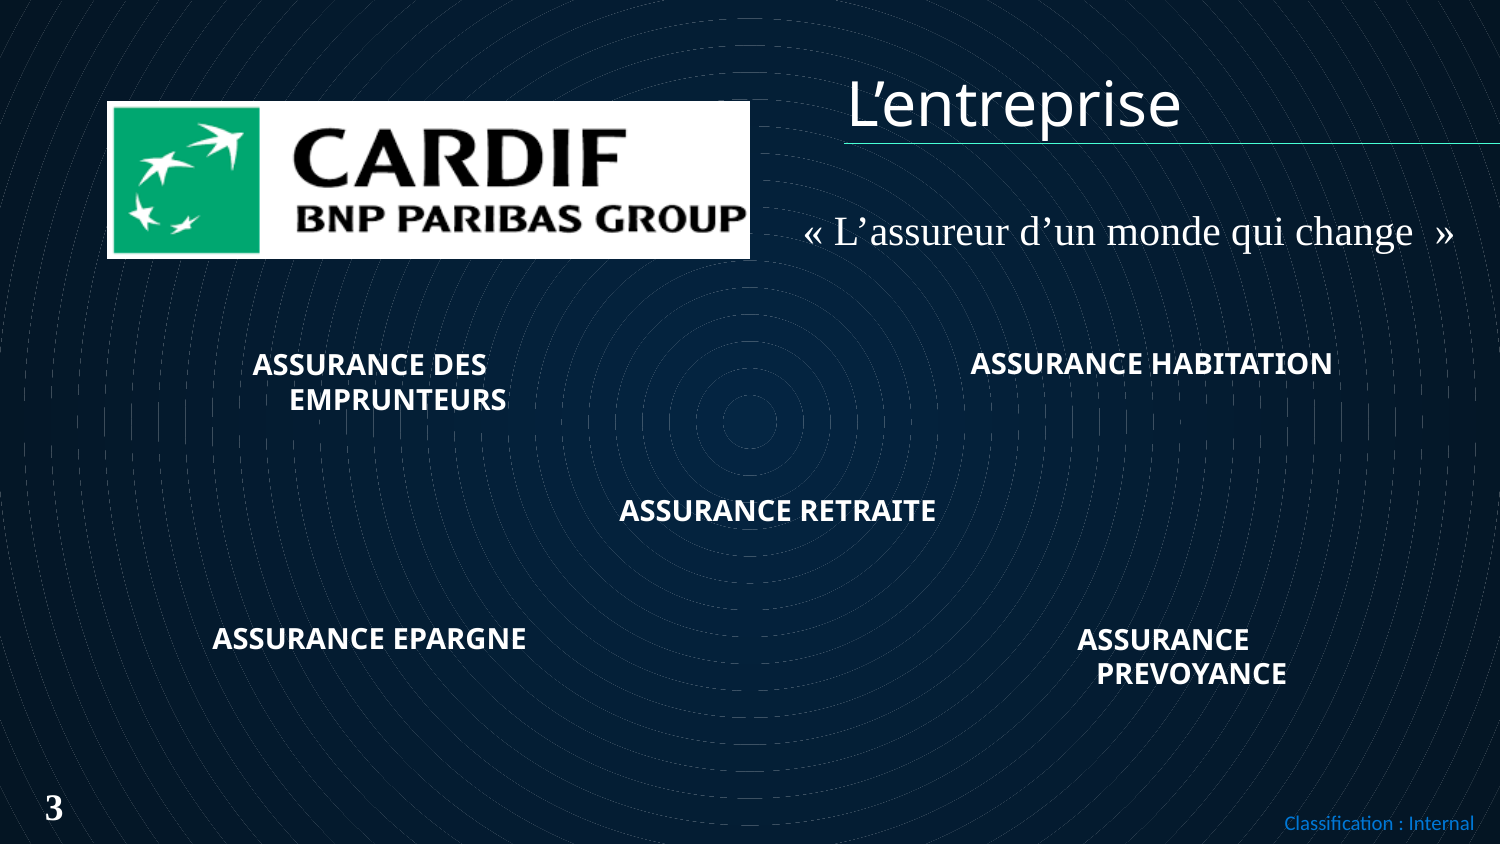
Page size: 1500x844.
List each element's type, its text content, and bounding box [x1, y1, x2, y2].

text_box 3 [30, 775, 112, 836]
text_box ASSURANCE RETRAITE [560, 477, 977, 550]
title L’entreprise [831, 53, 1411, 154]
text_box ASSURANCE PREVOYANCE [946, 605, 1363, 678]
text_box ASSURANCE HABITATION [934, 330, 1352, 403]
subtitle « L’assureur d’un monde qui change » [768, 188, 1500, 274]
text_box ASSURANCE EPARGNE [152, 605, 569, 678]
text_box ASSURANCE DES EMPRUNTEURS [107, 330, 614, 422]
picture [106, 101, 751, 260]
